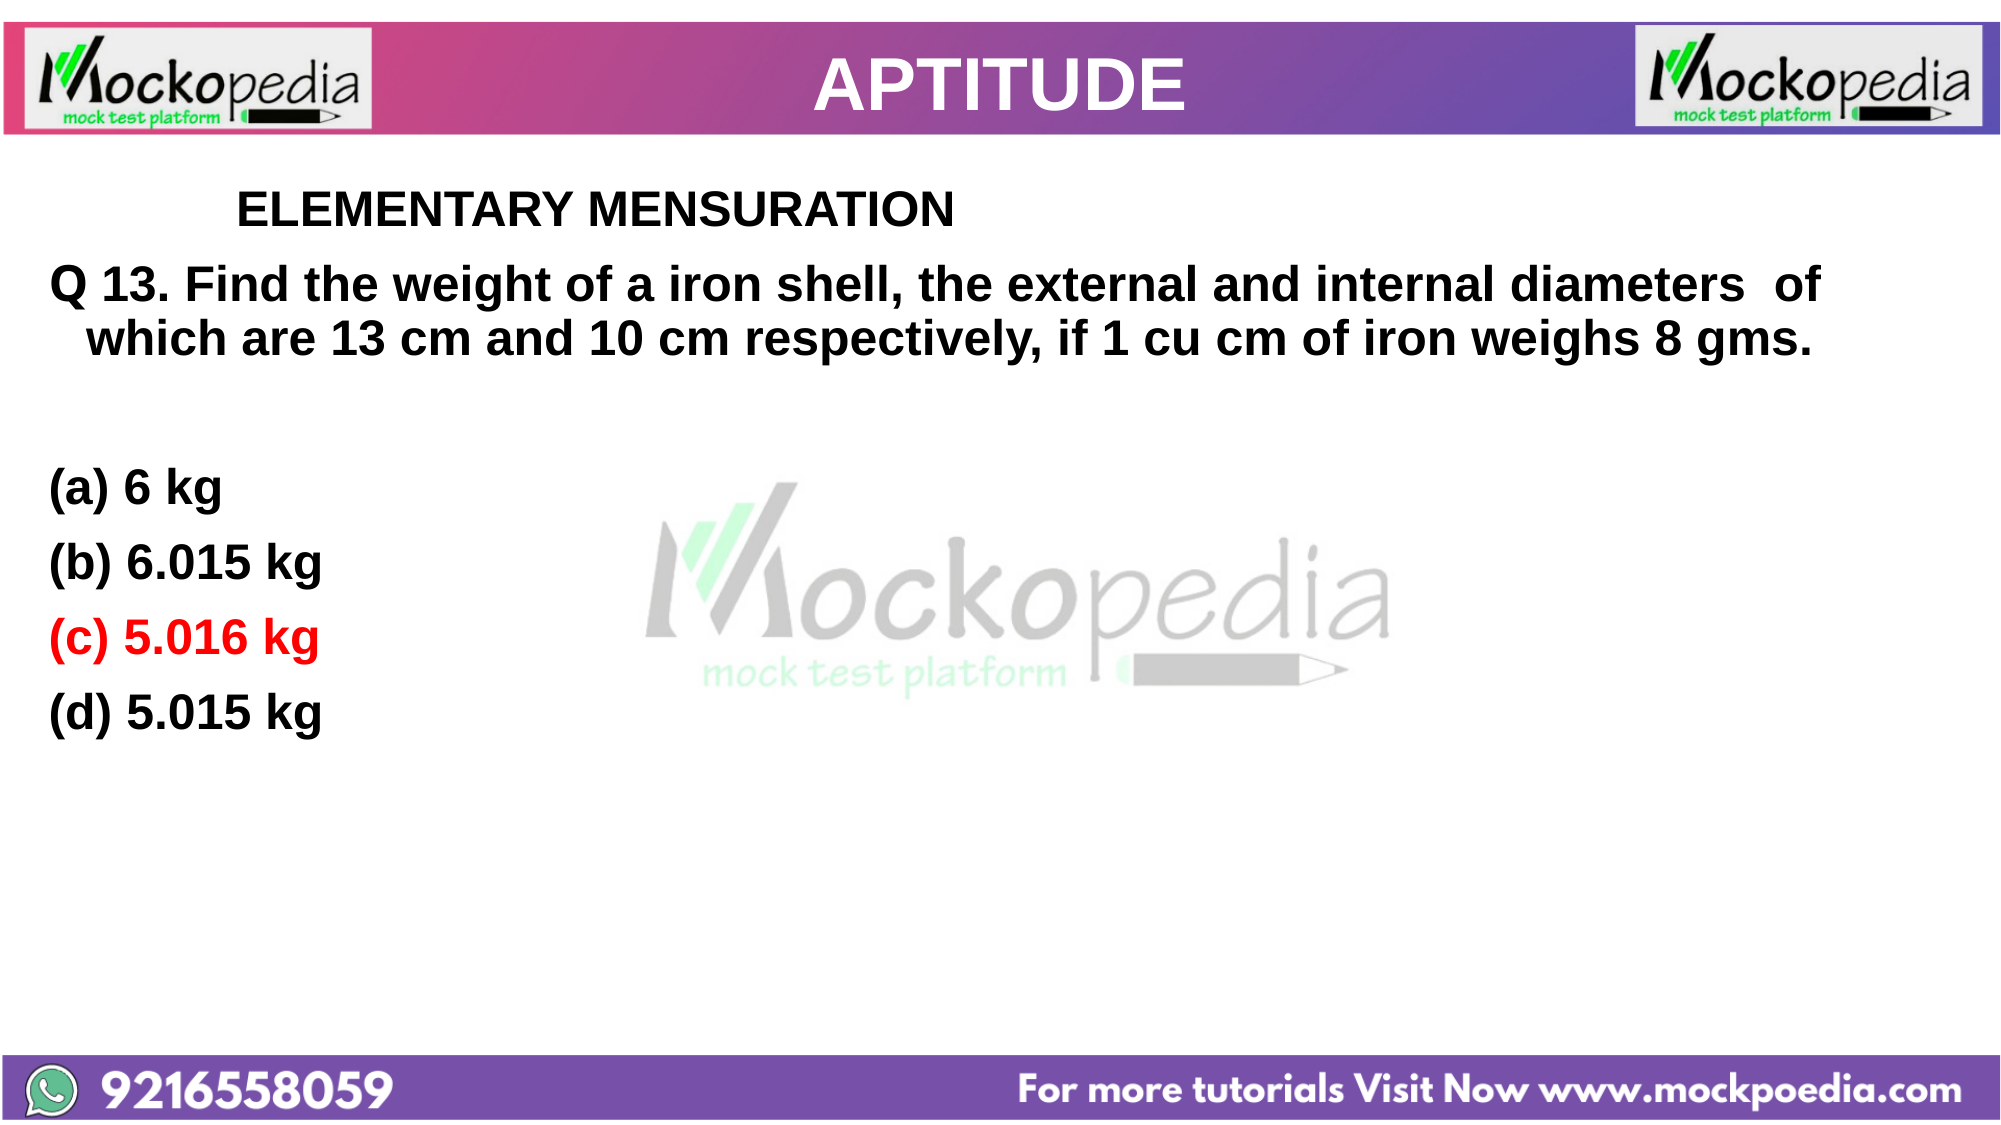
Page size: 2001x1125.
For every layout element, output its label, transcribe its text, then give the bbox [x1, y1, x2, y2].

title APTITUDE [41, 31, 1959, 142]
list ELEMENTARY MENSURATION Q 13. Find the weight of a iron shell, the external and internal diameters of which are 13 cm and 10 cm respectively, if 1 cu cm of iron weighs 8 gms. 6 kg (b) 6.015 kg (c) 5.016 kg (d) 5.015 kg [33, 175, 1959, 1053]
picture [0, 0, 2001, 1125]
